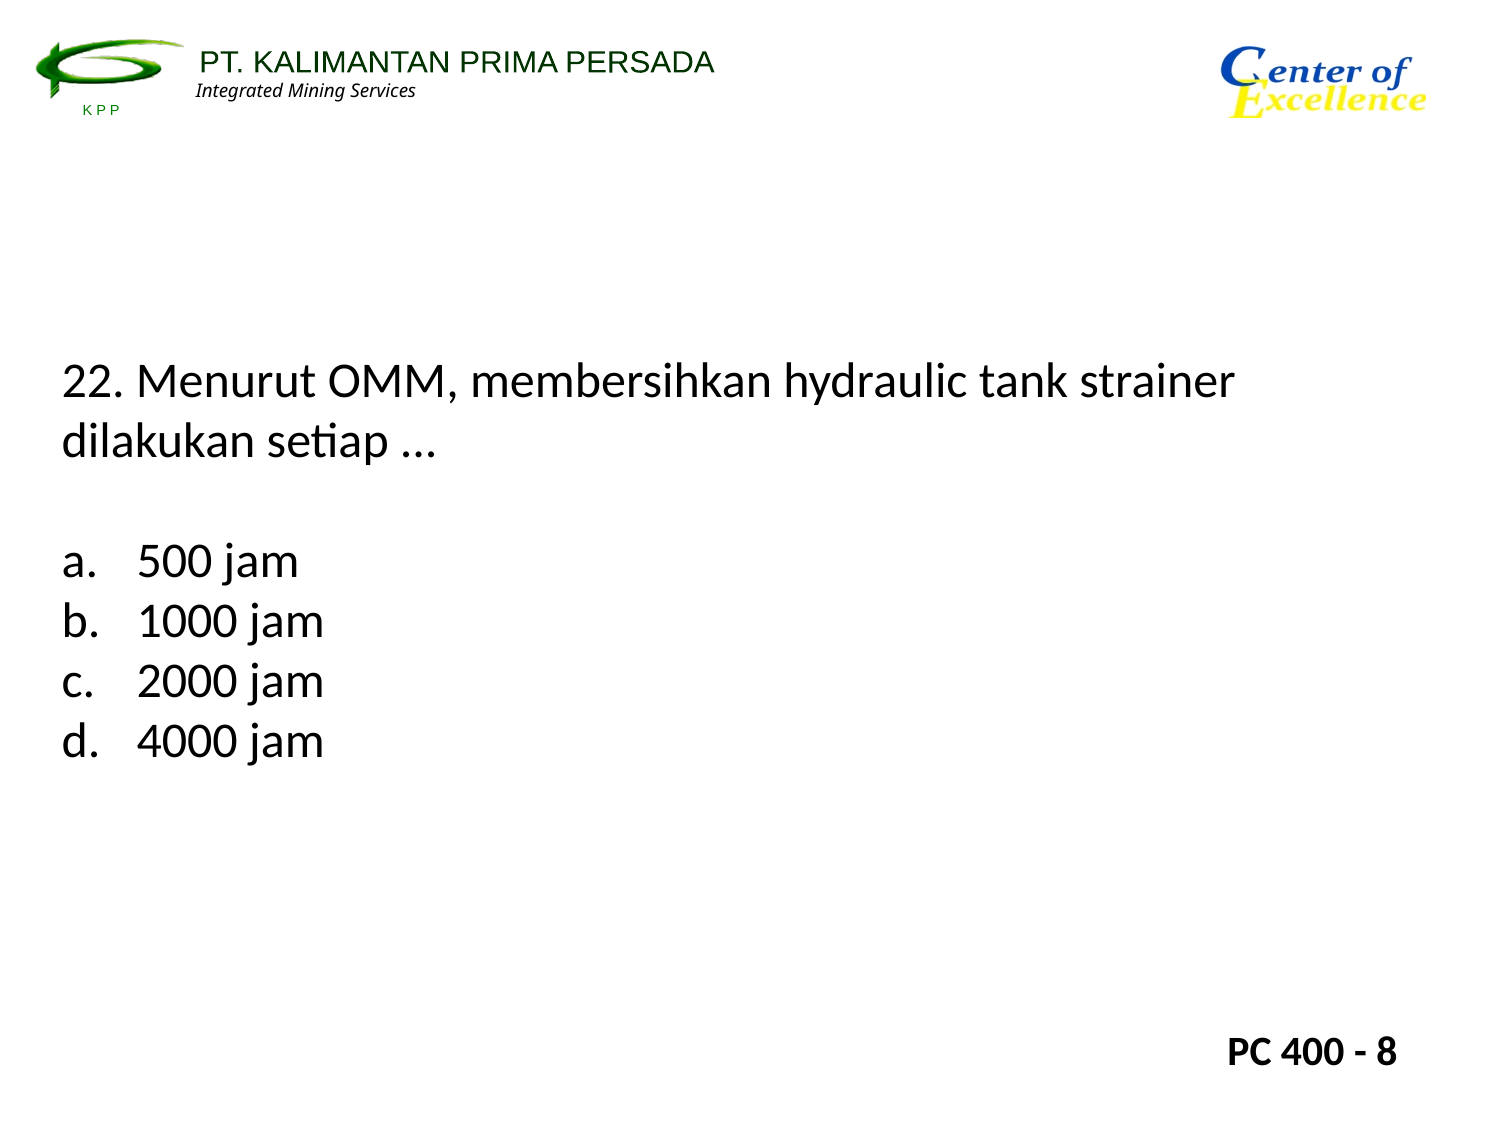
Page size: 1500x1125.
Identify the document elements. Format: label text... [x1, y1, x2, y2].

picture [1215, 46, 1427, 118]
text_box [34, 34, 715, 153]
text_box 22. Menurut OMM, membersihkan hydraulic tank strainer dilakukan setiap ... 500 jam 1000 jam 2000 jam 4000 jam [46, 339, 1442, 775]
title PC 400 - 8 [1160, 1007, 1465, 1090]
